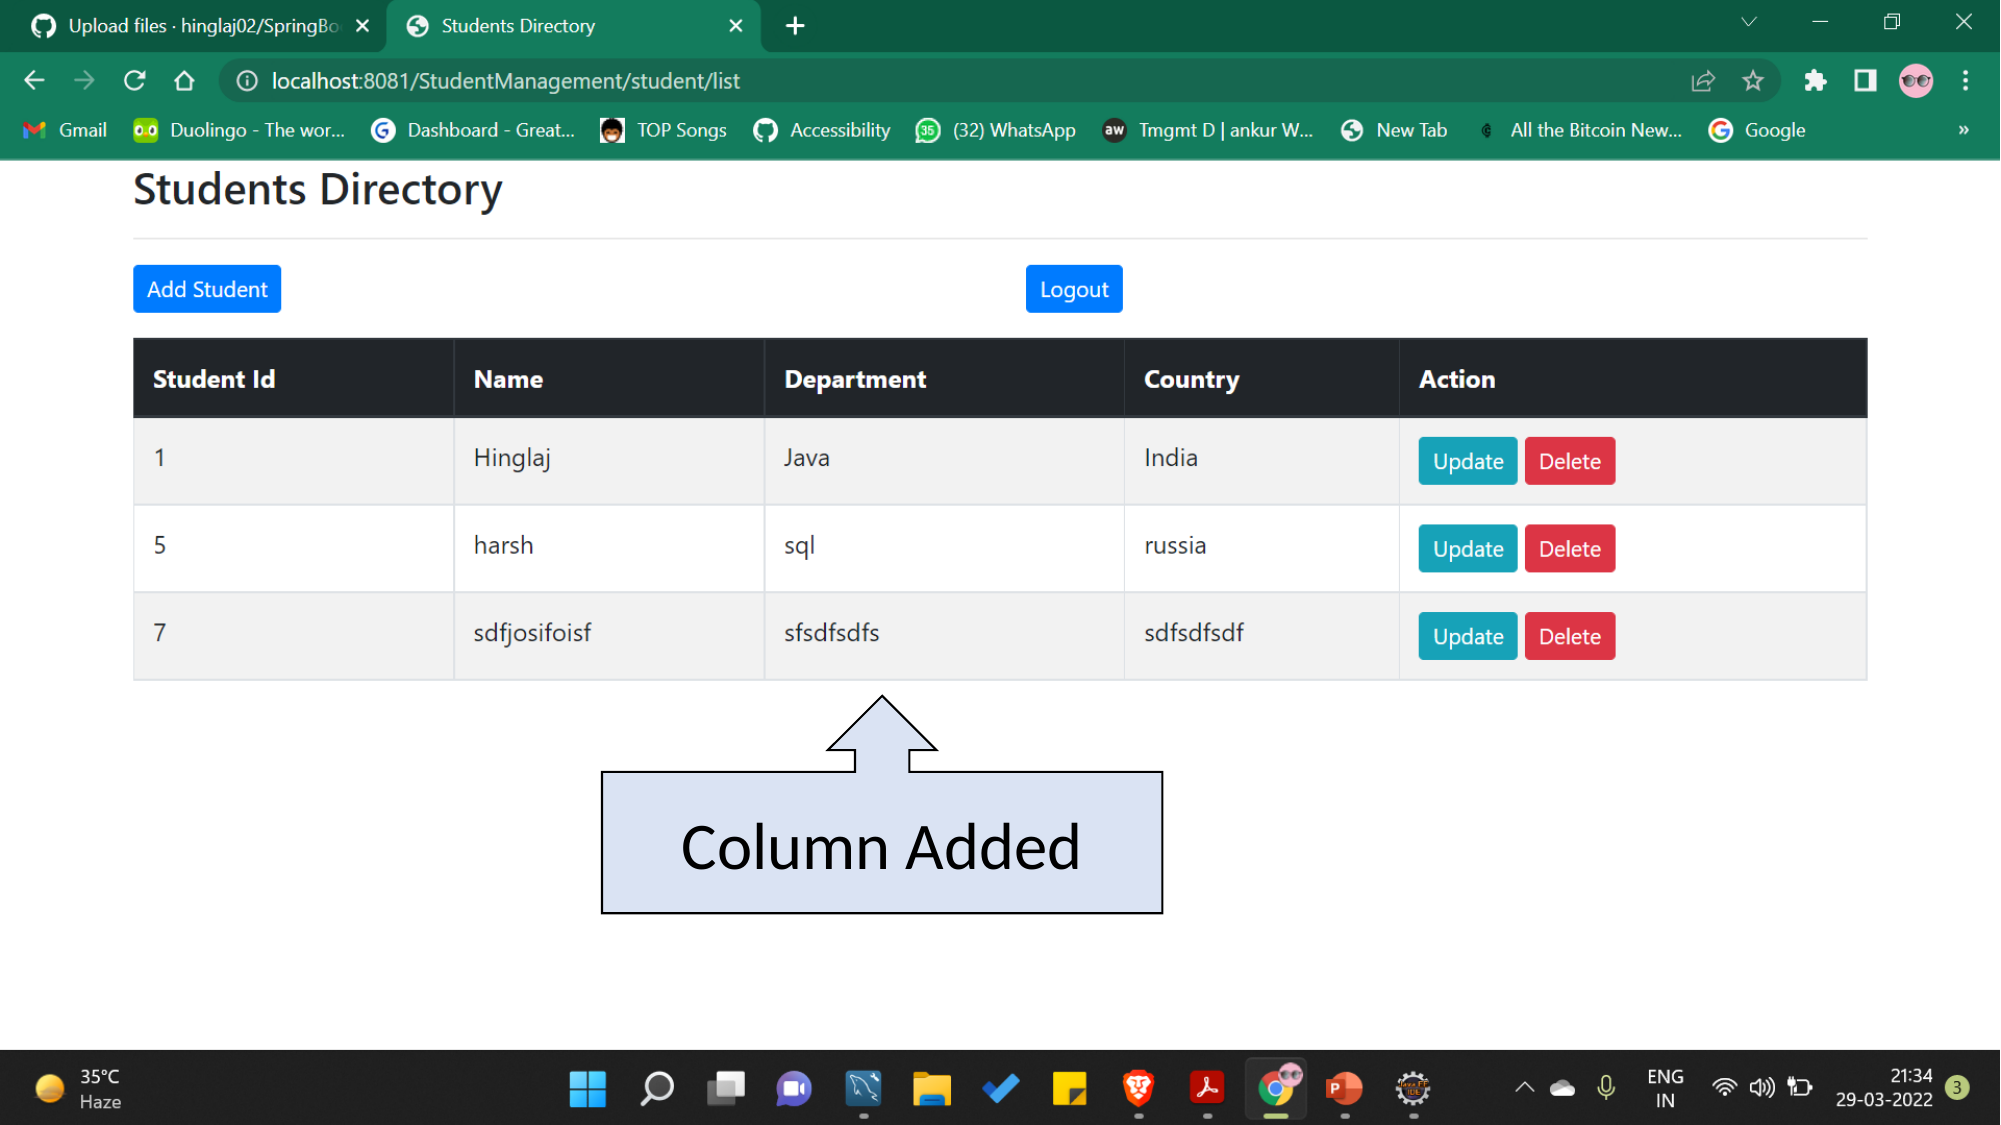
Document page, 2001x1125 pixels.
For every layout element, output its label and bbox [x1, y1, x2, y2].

list [0, 0, 2000, 1125]
